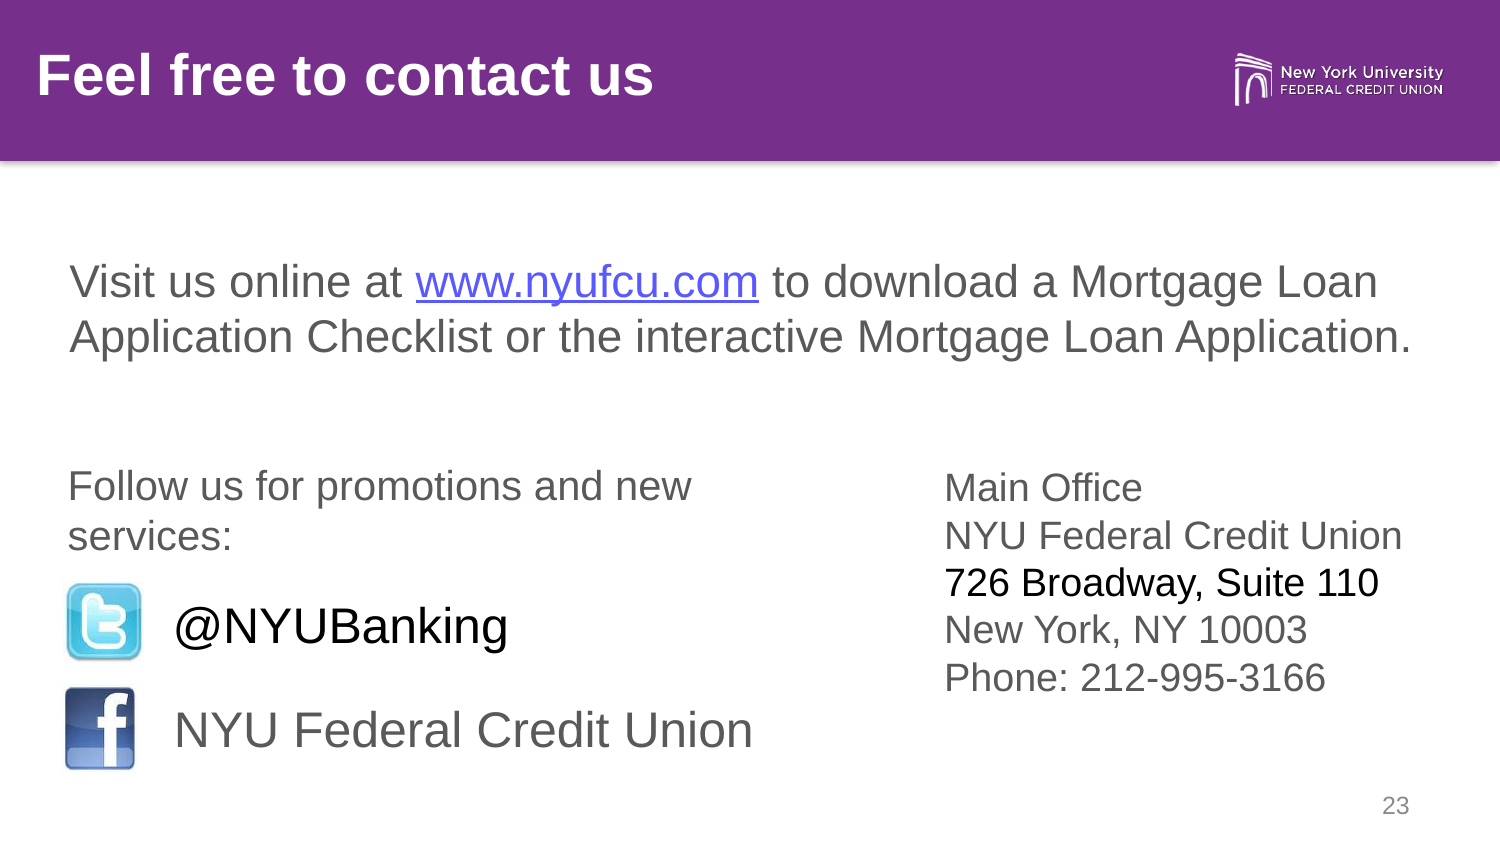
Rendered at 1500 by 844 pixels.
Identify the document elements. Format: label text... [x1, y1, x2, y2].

text_box NYU Federal Credit Union [159, 690, 769, 766]
text_box Visit us online at www.nyufcu.com to download a Mortgage Loan Application Checklist or the interactive Mortgage Loan Application. [54, 244, 1434, 370]
picture [0, 0, 1500, 161]
picture [61, 684, 138, 773]
text_box @NYUBanking [157, 586, 538, 662]
list Feel free to contact us [36, 36, 879, 117]
slide_number 23 [1074, 782, 1425, 828]
picture [62, 581, 144, 663]
text_box Follow us for promotions and new services: [52, 451, 819, 567]
text_box Main Office NYU Federal Credit Union 726 Broadway, Suite 110 New York, NY 10003 Phone: 212-995-3166 [929, 454, 1445, 707]
